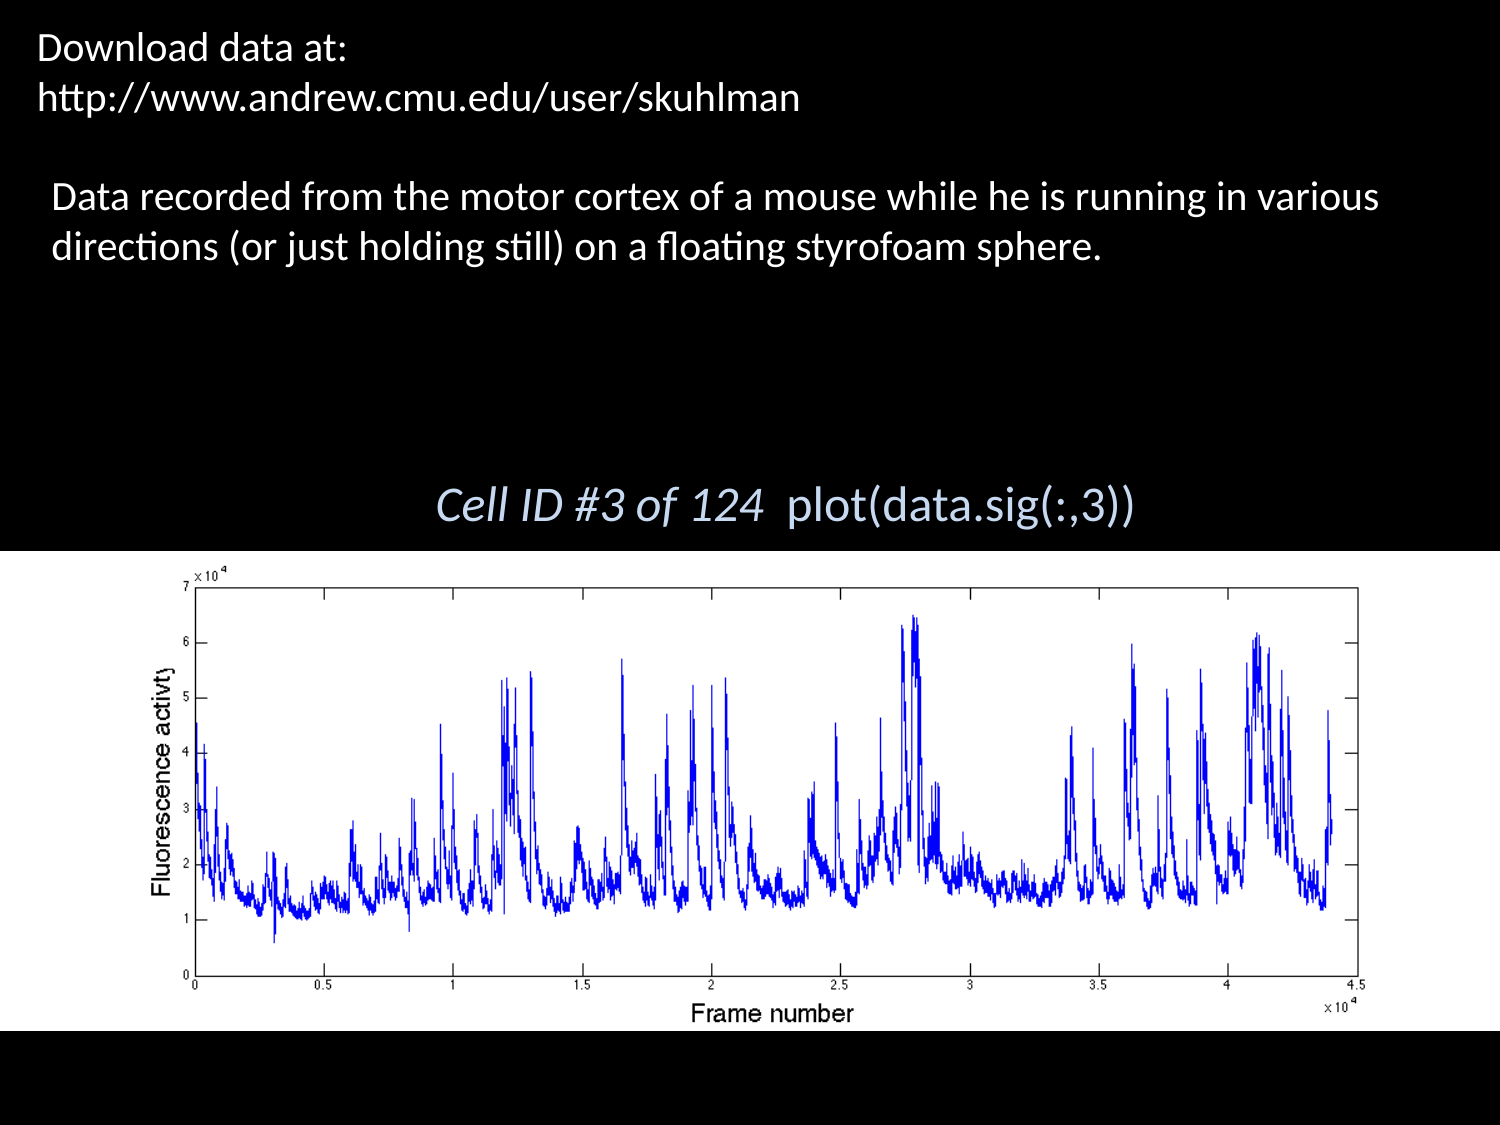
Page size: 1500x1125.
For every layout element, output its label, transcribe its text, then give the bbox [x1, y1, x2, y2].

picture [0, 551, 1500, 1031]
text_box Data recorded from the motor cortex of a mouse while he is running in various directions (or just holding still) on a floating styrofoam sphere. [36, 161, 1461, 277]
text_box Cell ID #3 of 124 plot(data.sig(:,3)) [420, 463, 1152, 539]
text_box Download data at: http://www.andrew.cmu.edu/user/skuhlman [22, 12, 817, 128]
